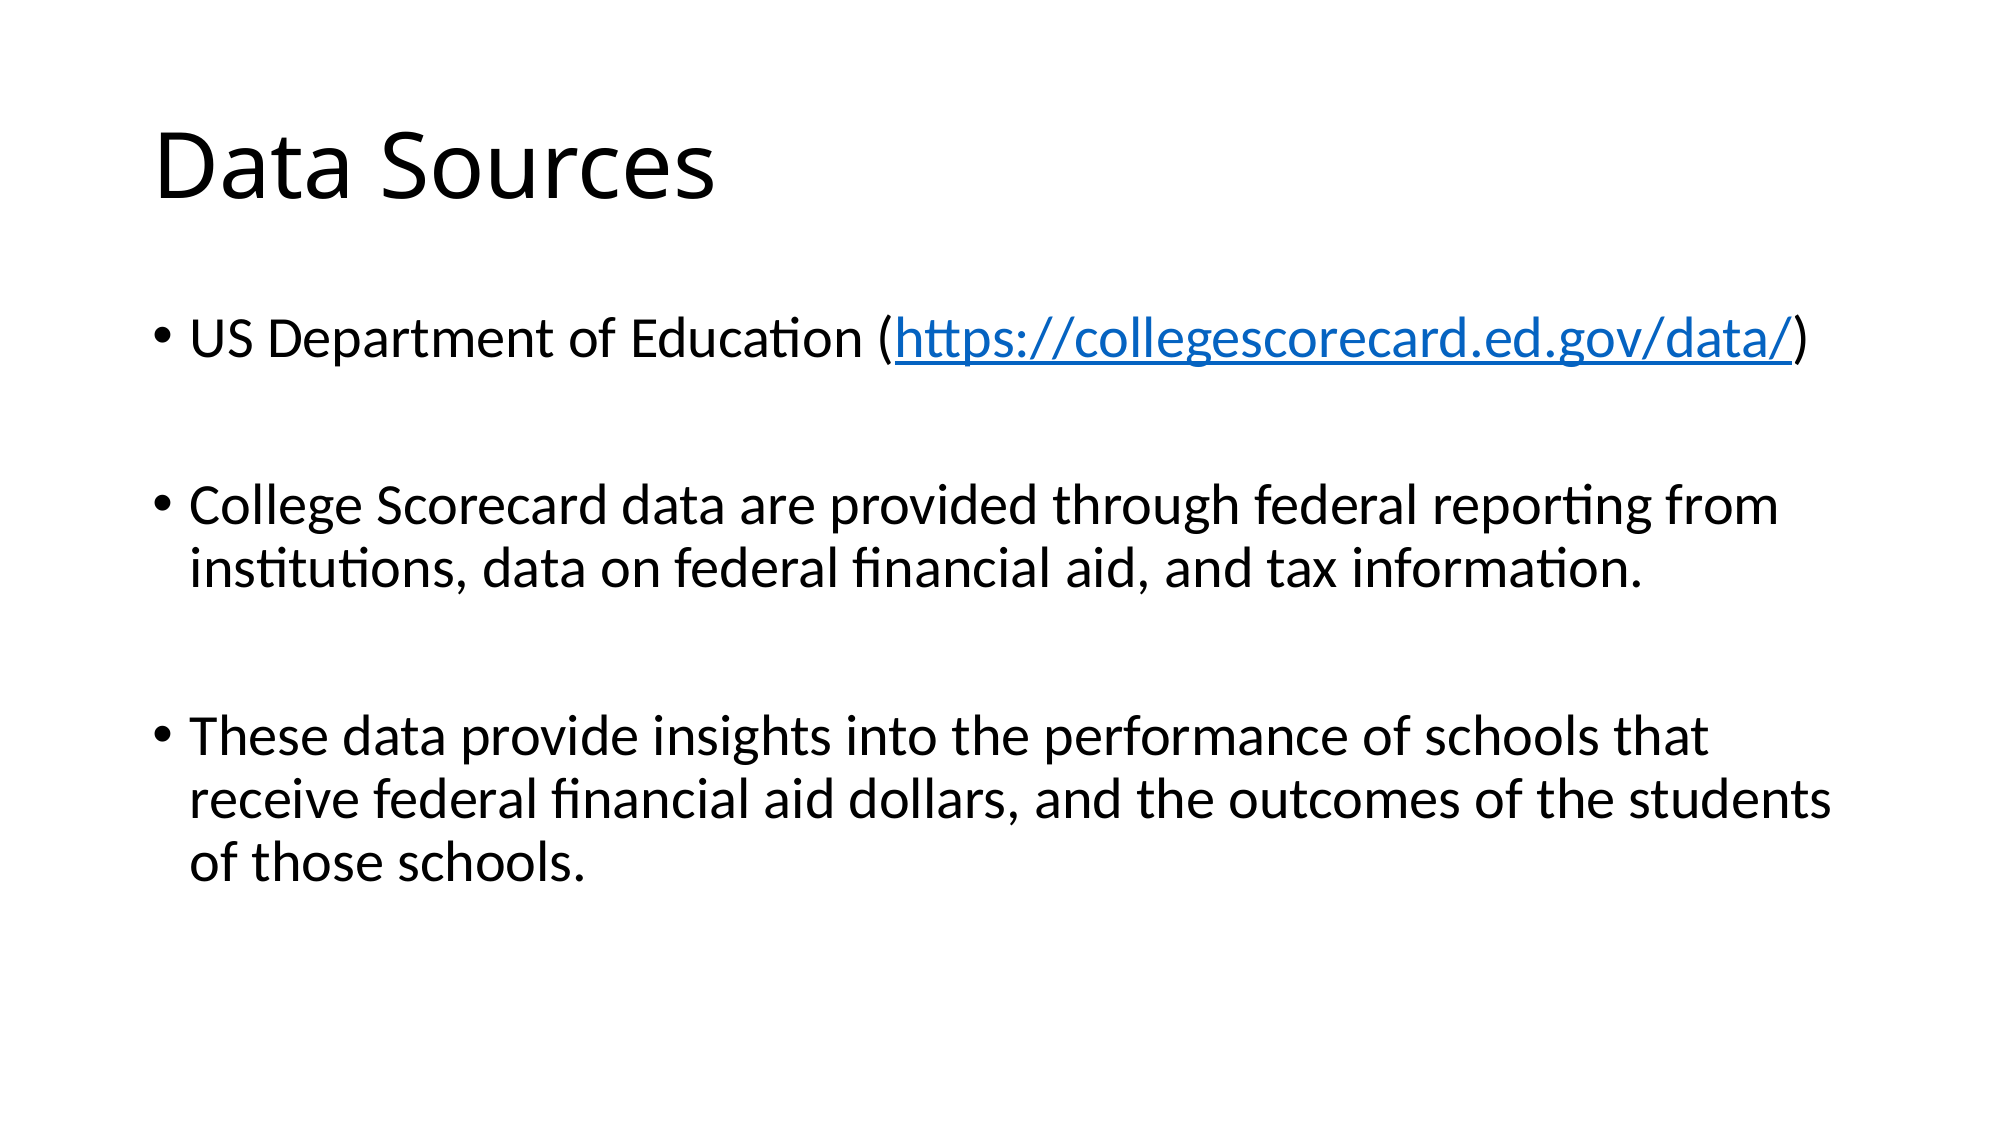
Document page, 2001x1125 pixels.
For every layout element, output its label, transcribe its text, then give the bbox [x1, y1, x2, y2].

title Data Sources [137, 59, 1863, 278]
list US Department of Education (https://collegescorecard.ed.gov/data/) College Scorecard data are provided through federal reporting from institutions, data on federal financial aid, and tax information. These data provide insights into the performance of schools that receive federal financial aid dollars, and the outcomes of the students of those schools. [137, 299, 1863, 1014]
